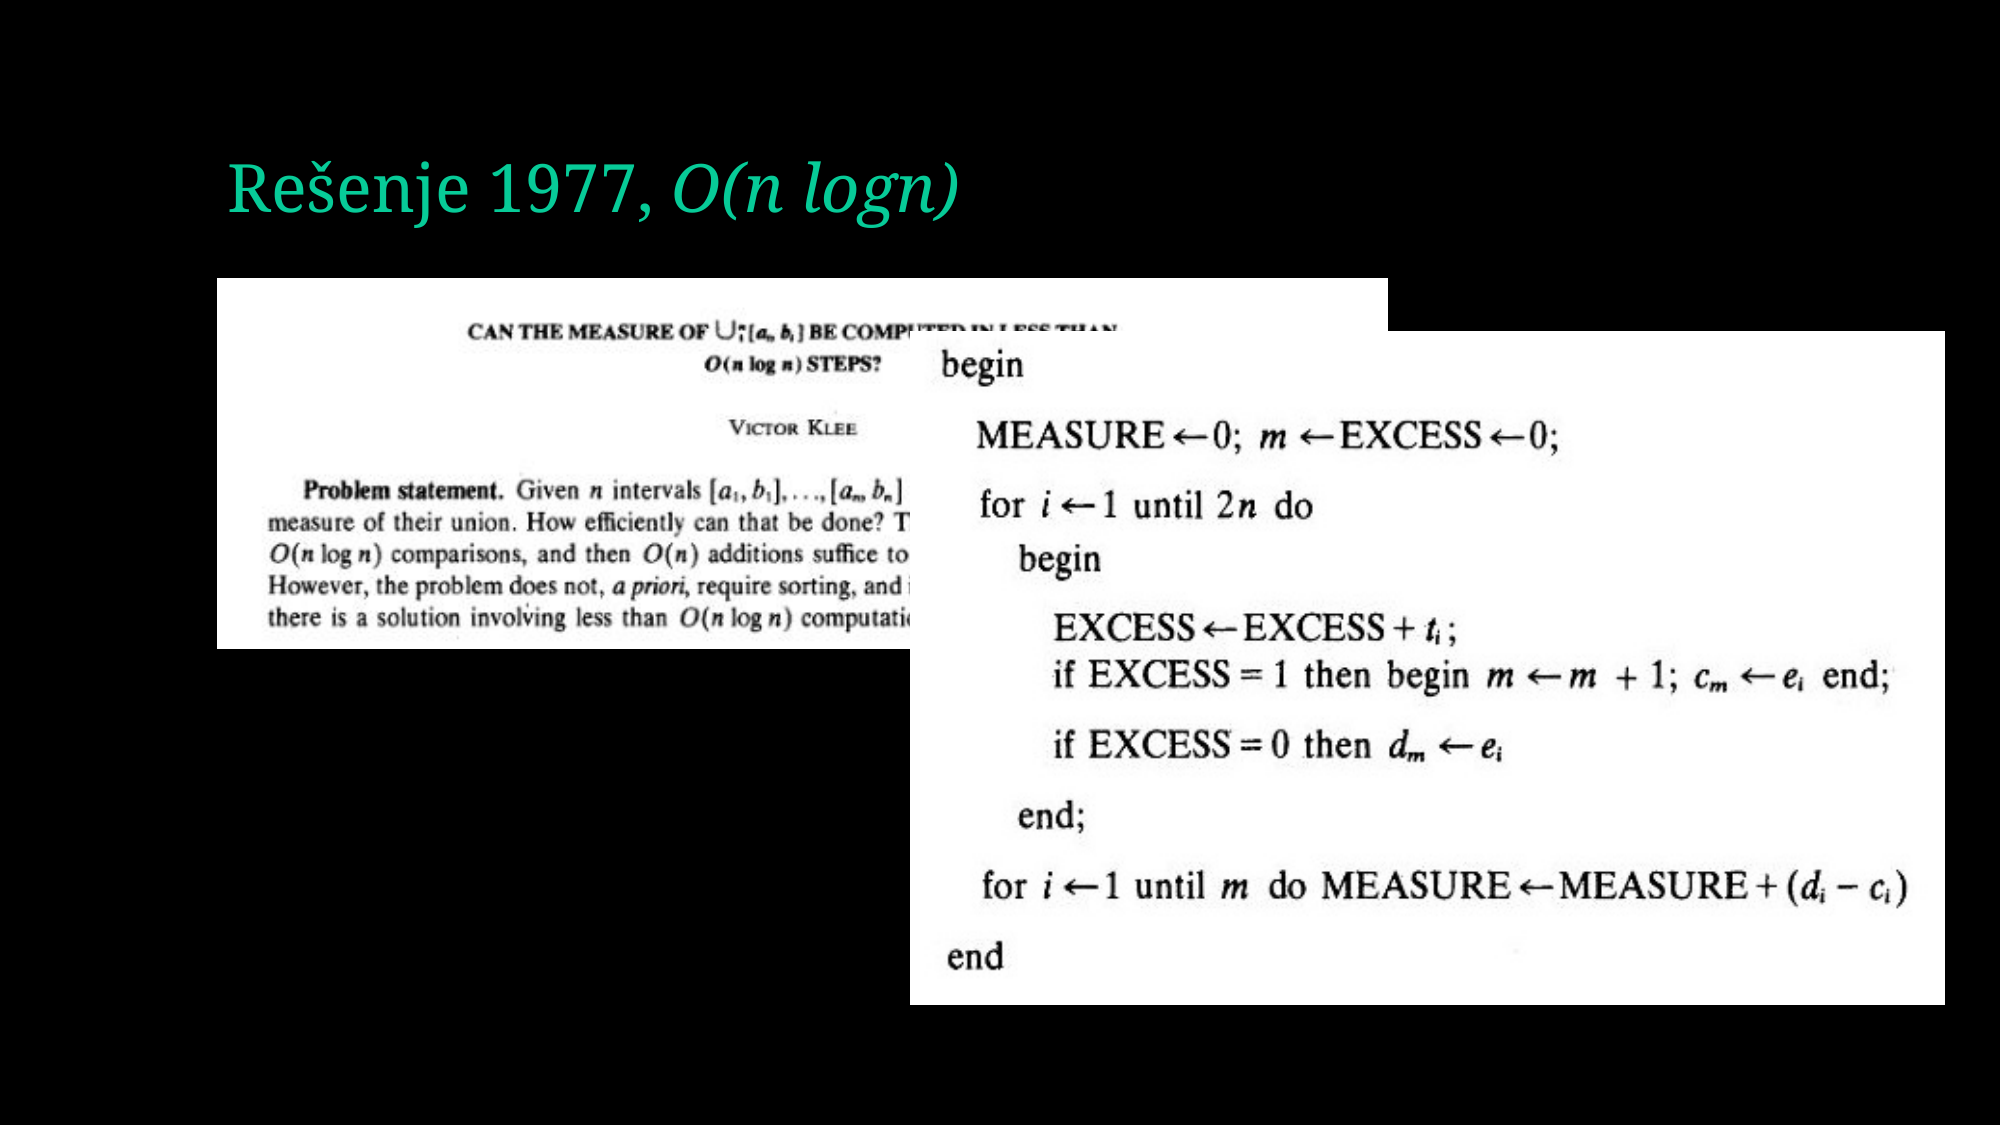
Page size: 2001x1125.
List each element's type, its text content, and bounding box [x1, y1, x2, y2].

title Rešenje 1977, O(n logn) [212, 59, 1788, 235]
picture [217, 278, 1945, 1005]
